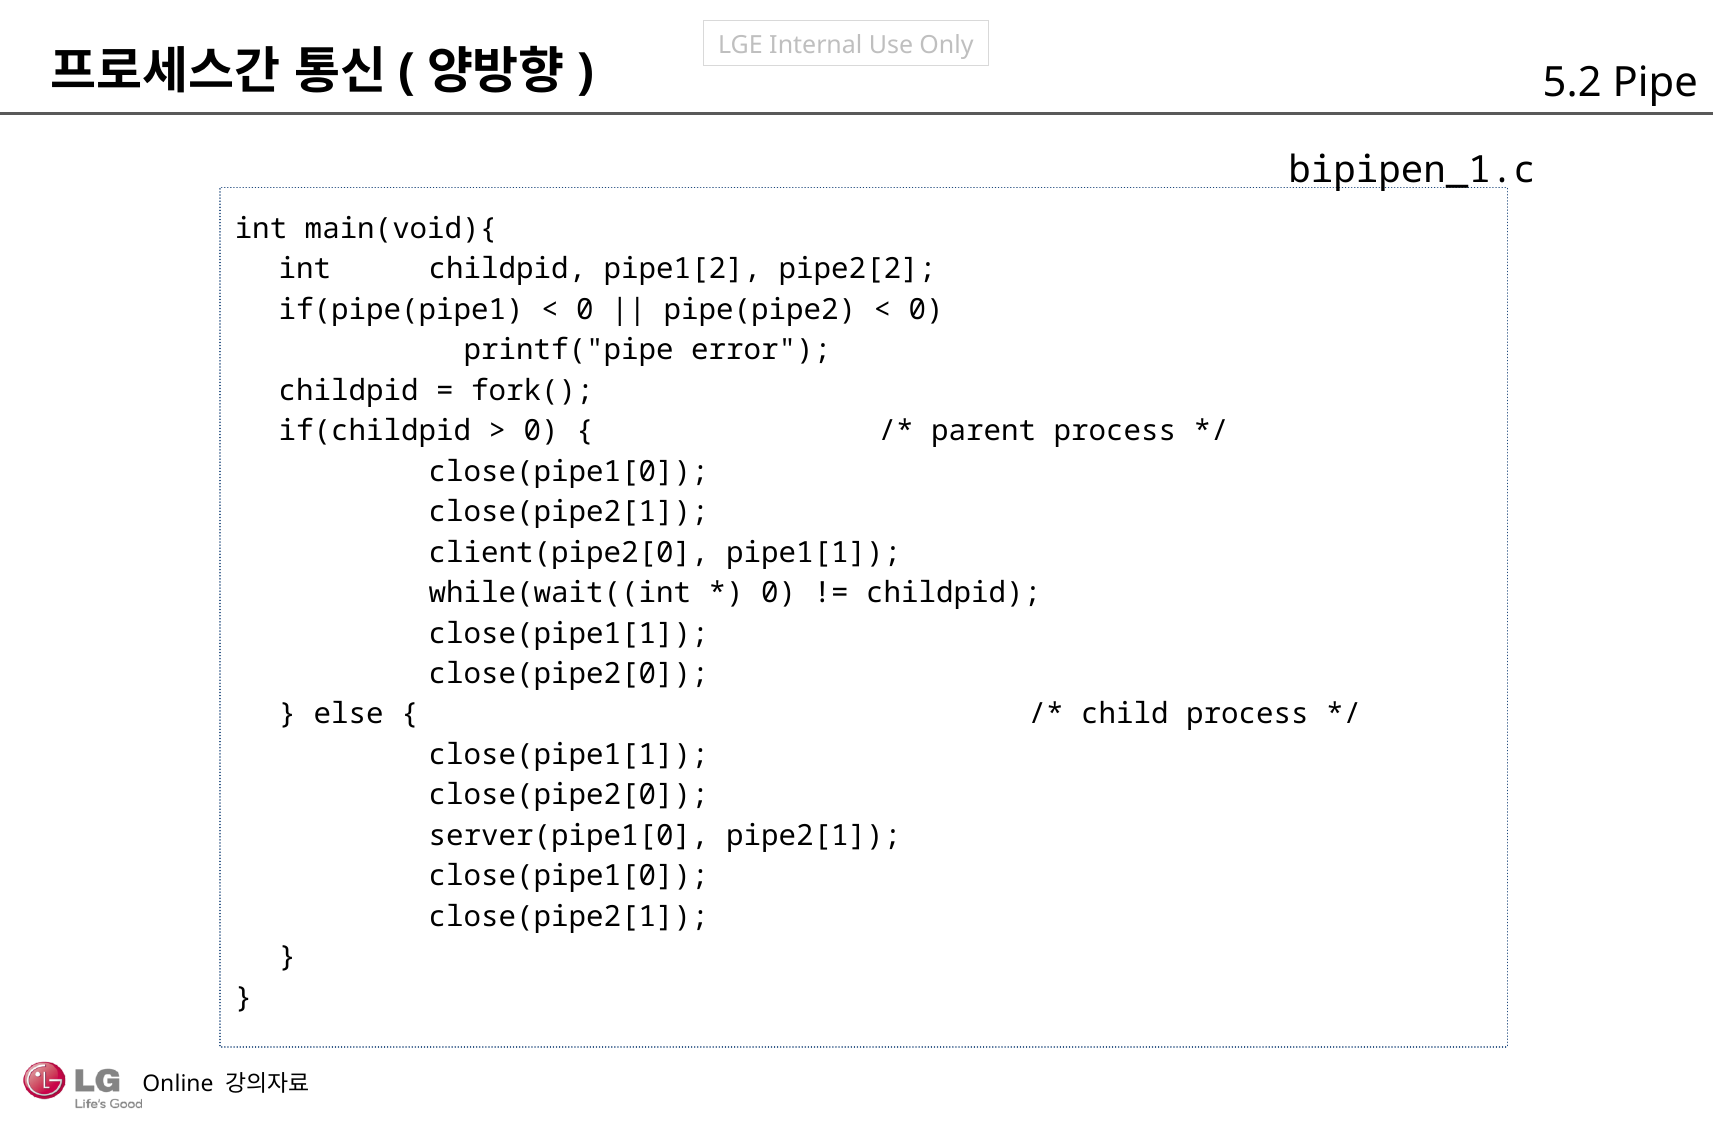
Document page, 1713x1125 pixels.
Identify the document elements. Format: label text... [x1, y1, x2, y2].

text_box [219, 187, 1508, 1047]
list 5.2 Pipe [1080, 47, 1713, 126]
text_box bipipen_1.c [1273, 137, 1551, 197]
text_box int main(void){ int childpid, pipe1[2], pipe2[2]; if(pipe(pipe1) < 0 || pipe(pipe2) < 0) printf("pipe error"); childpid = fork(); if(childpid > 0) { /* parent process */ close(pipe1[0]); close(pipe2[1]); client(pipe2[0], pipe1[1]); while(wait((int *) 0) != childpid); close(pipe1[1]); close(pipe2[0]); } else { /* child process */ close(pipe1[1]); close(pipe2[0]); server(pipe1[0], pipe2[1]); close(pipe1[0]); close(pipe2[1]); } } [219, 203, 1495, 1022]
list 프로세스간 통신(양방향) [35, 30, 739, 98]
picture [23, 1058, 142, 1111]
